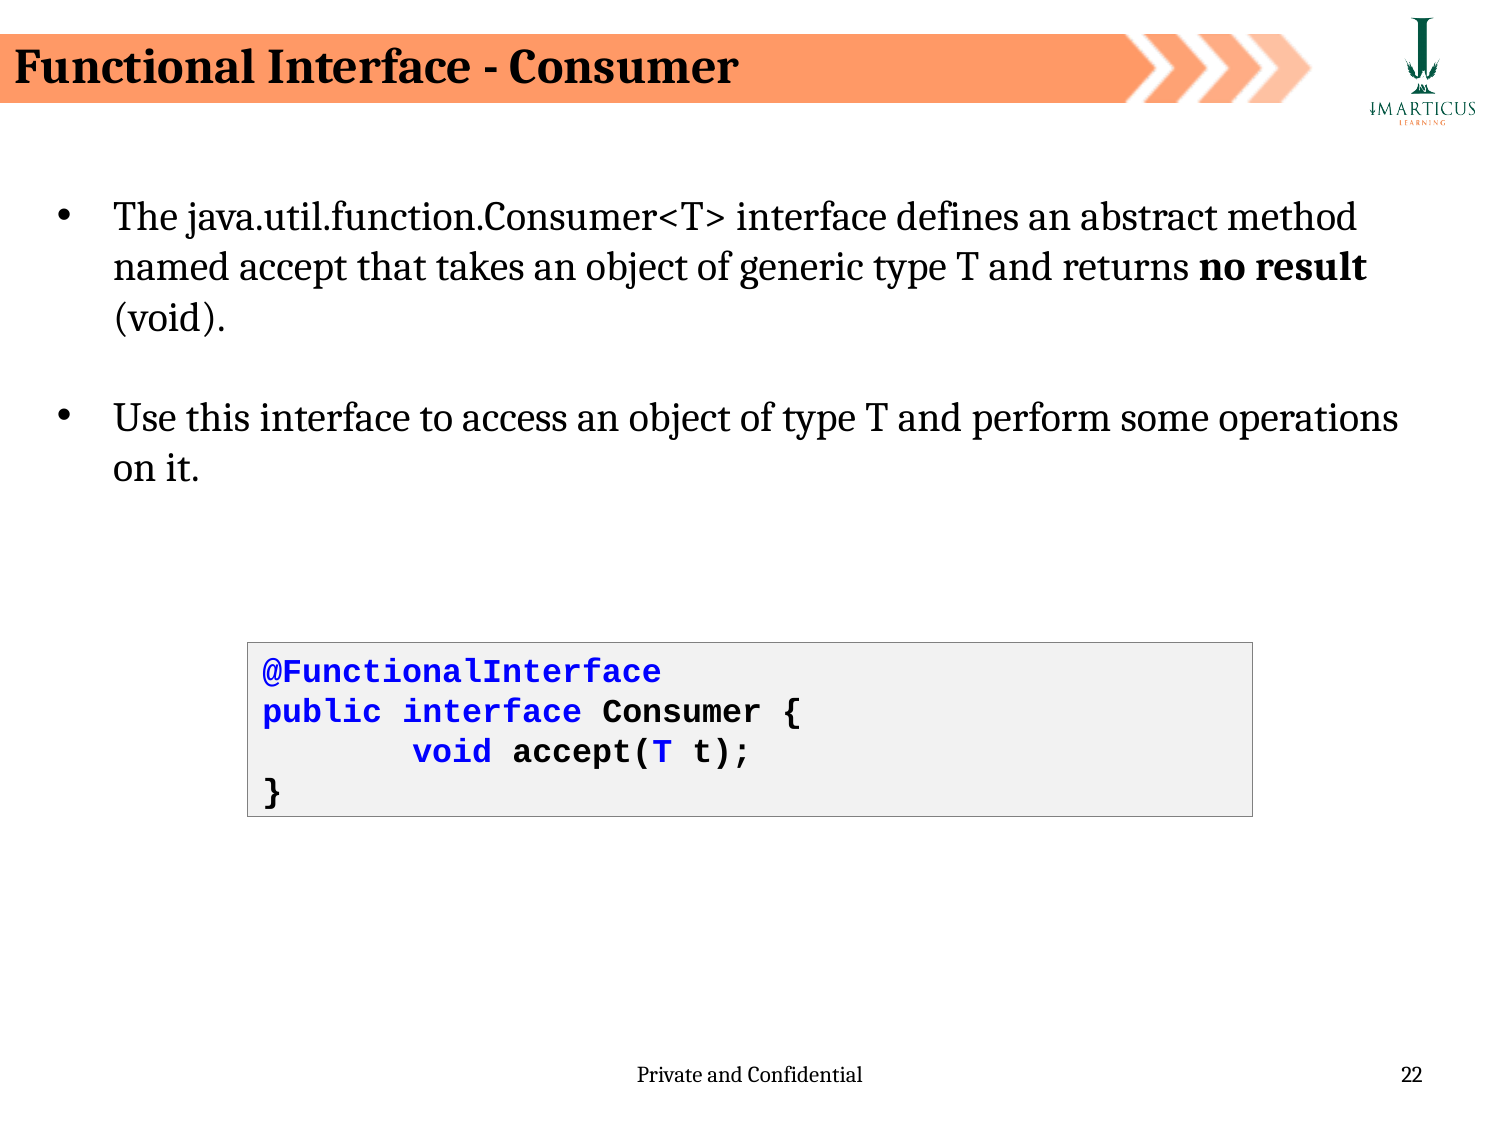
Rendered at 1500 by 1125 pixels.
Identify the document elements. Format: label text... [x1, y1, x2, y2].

text_box The java.util.function.Consumer<T> interface defines an abstract method named accept that takes an object of generic type T and returns no result (void). Use this interface to access an object of type T and perform some operations on it. [42, 181, 1458, 497]
text_box @FunctionalInterface public interface Consumer { void accept(T t); } [247, 642, 1253, 817]
title Functional Interface - Consumer [0, 26, 1138, 119]
picture [1138, 0, 1500, 150]
